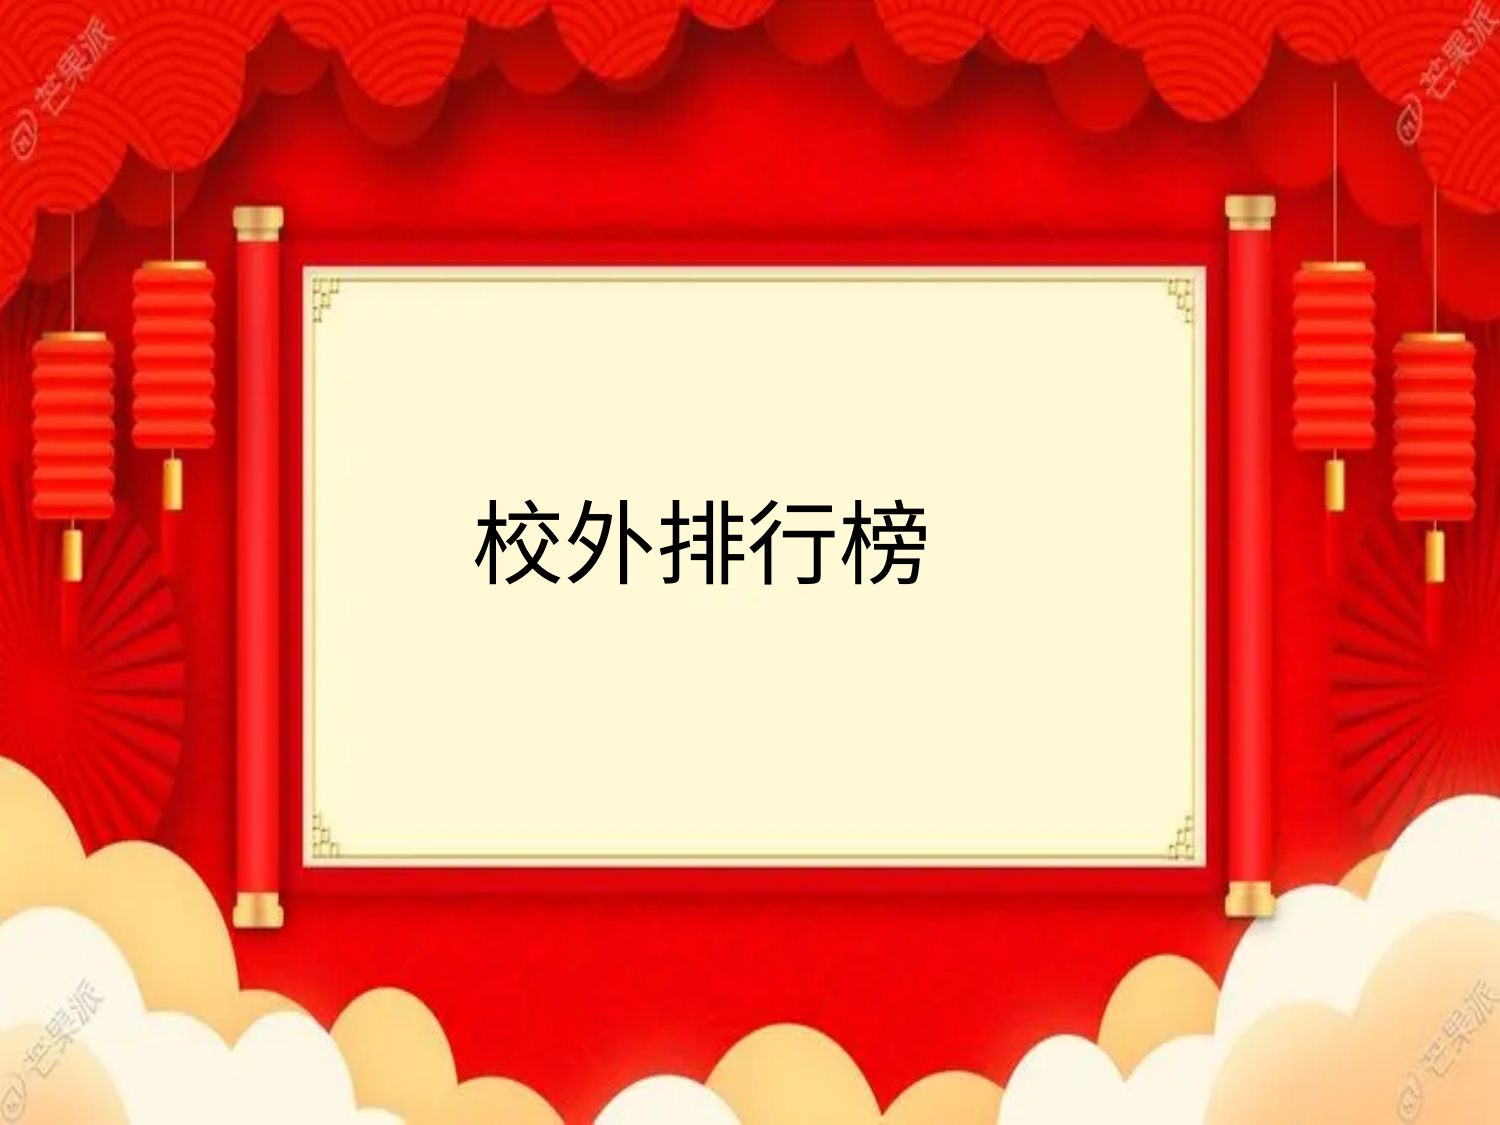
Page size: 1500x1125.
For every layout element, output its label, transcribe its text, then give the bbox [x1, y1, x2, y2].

title 校外排行榜 [64, 420, 1340, 663]
picture [0, 0, 1500, 1125]
subtitle [218, 663, 1269, 938]
